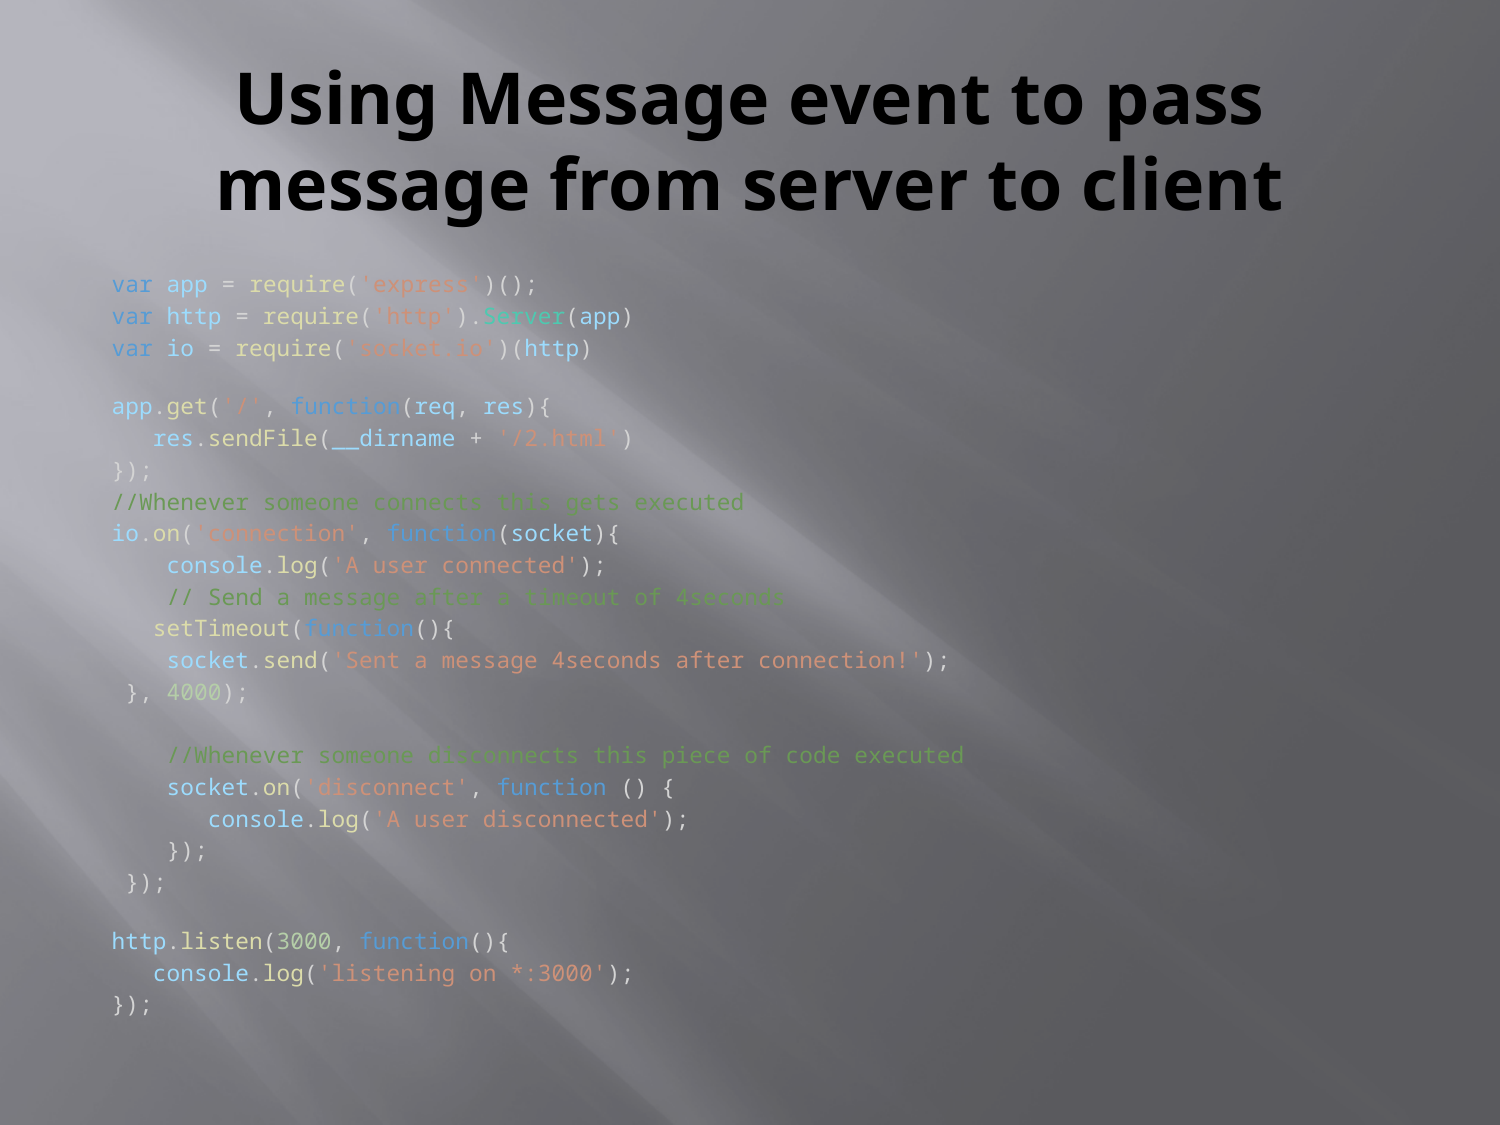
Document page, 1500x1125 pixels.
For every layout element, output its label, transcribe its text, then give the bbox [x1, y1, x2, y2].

list var app = require('express')(); var http = require('http').Server(app) var io = require('socket.io')(http) app.get('/', function(req, res){ res.sendFile(__dirname + '/2.html') }); //Whenever someone connects this gets executed io.on('connection', function(socket){ console.log('A user connected'); // Send a message after a timeout of 4seconds setTimeout(function(){ socket.send('Sent a message 4seconds after connection!'); }, 4000); //Whenever someone disconnects this piece of code executed socket.on('disconnect', function () { console.log('A user disconnected'); }); }); http.listen(3000, function(){ console.log('listening on *:3000'); }); [75, 262, 1425, 1035]
title Using Message event to pass message from server to client [75, 45, 1425, 233]
